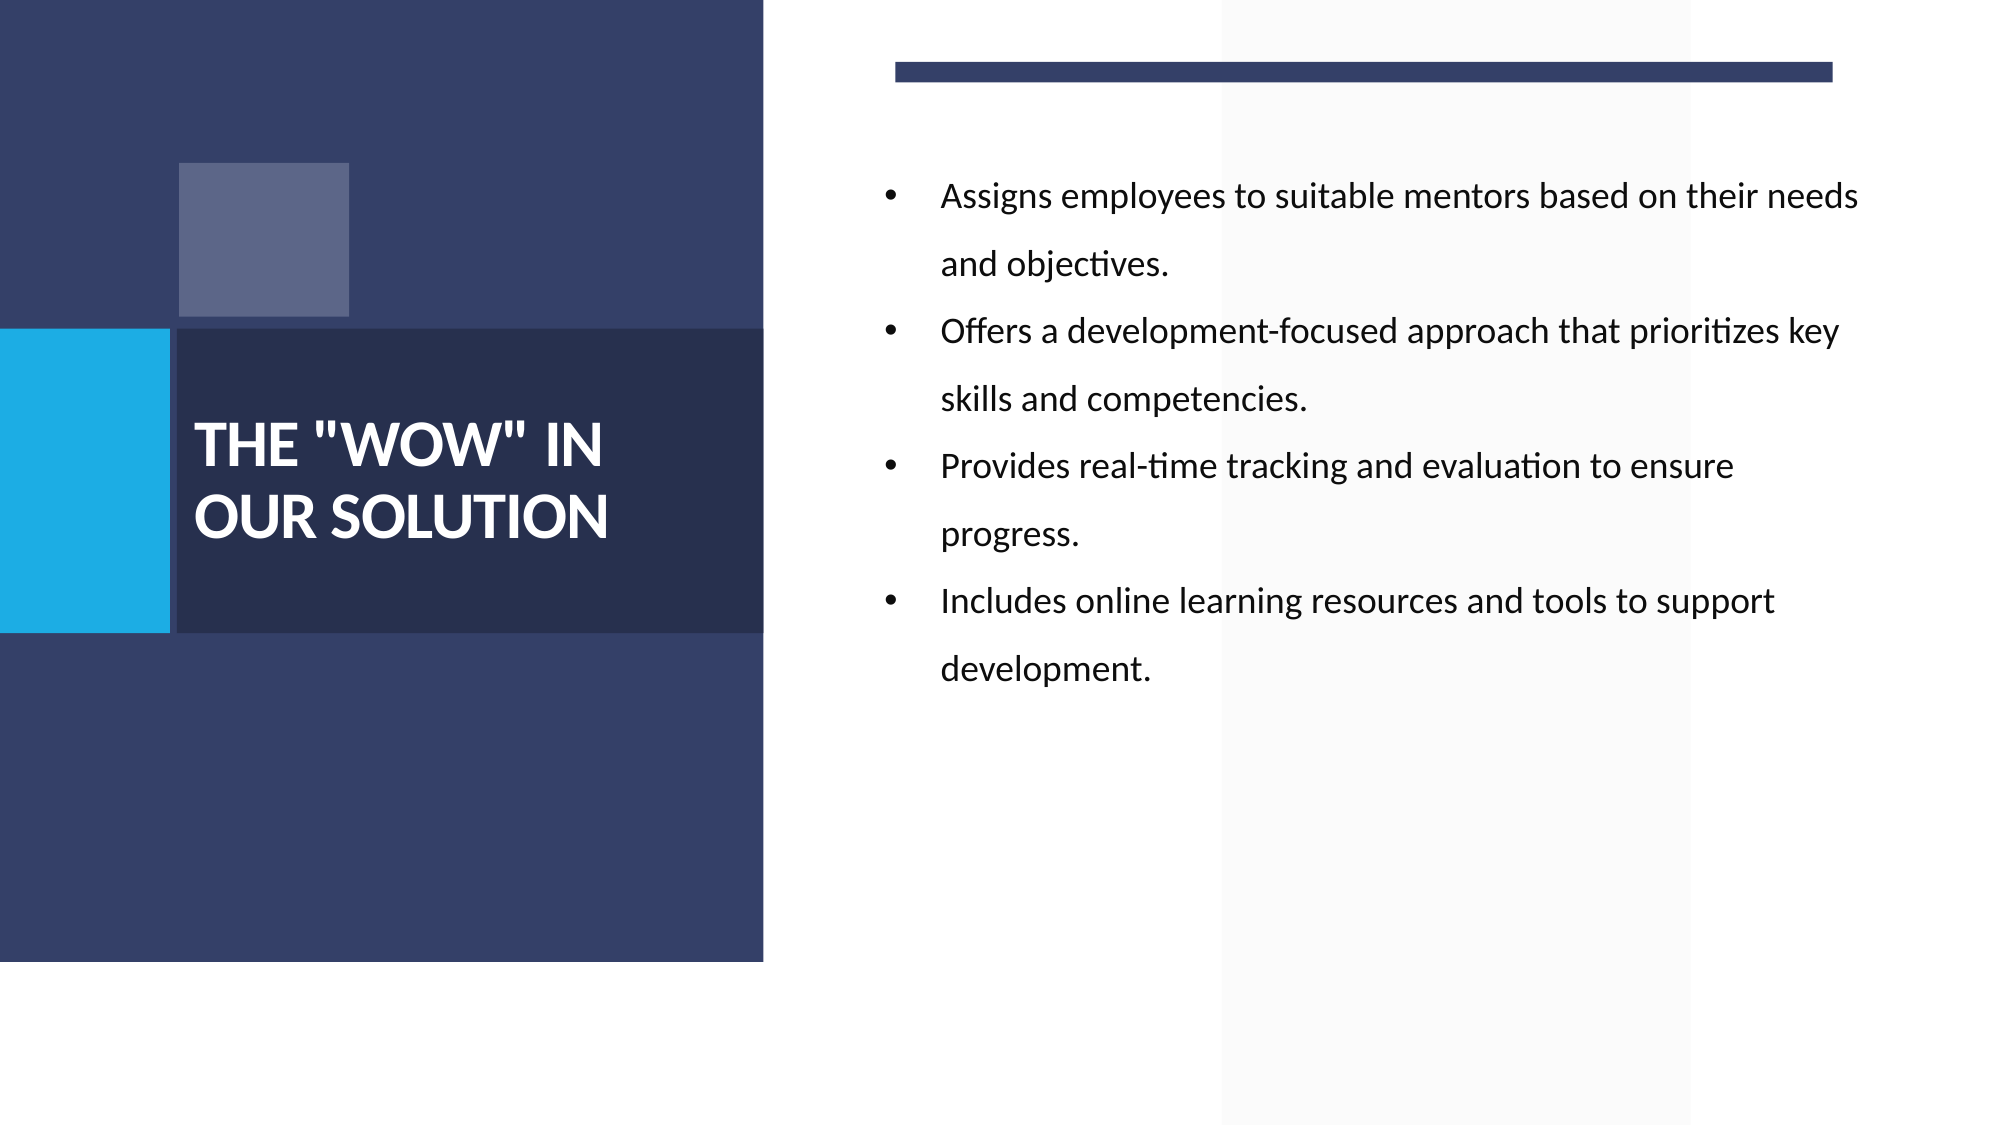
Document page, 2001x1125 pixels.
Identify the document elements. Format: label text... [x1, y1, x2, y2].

title THE "WOW" IN OUR SOLUTION [179, 309, 742, 653]
text_box Assigns employees to suitable mentors based on their needs and objectives. Offers a development-focused approach that prioritizes key skills and competencies. Provides real-time tracking and evaluation to ensure progress. Includes online learning resources and tools to support development. [869, 141, 1898, 764]
